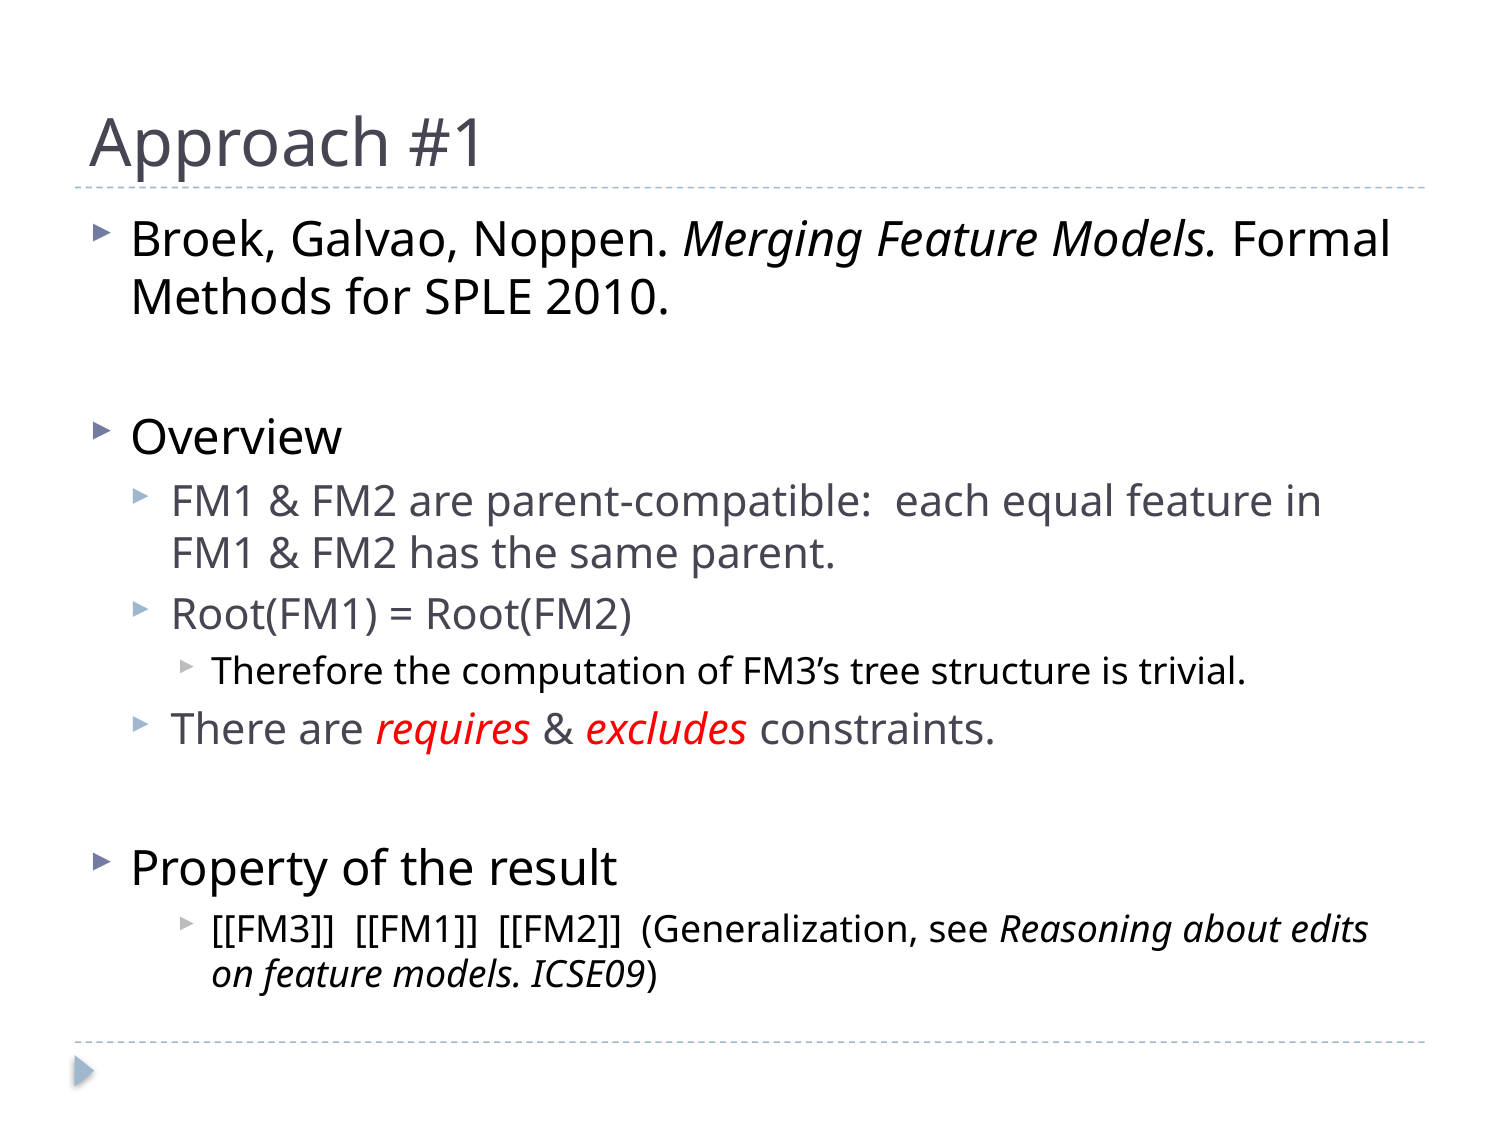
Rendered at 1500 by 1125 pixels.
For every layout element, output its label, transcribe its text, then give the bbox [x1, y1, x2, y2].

title Approach #1 [75, 24, 1425, 188]
